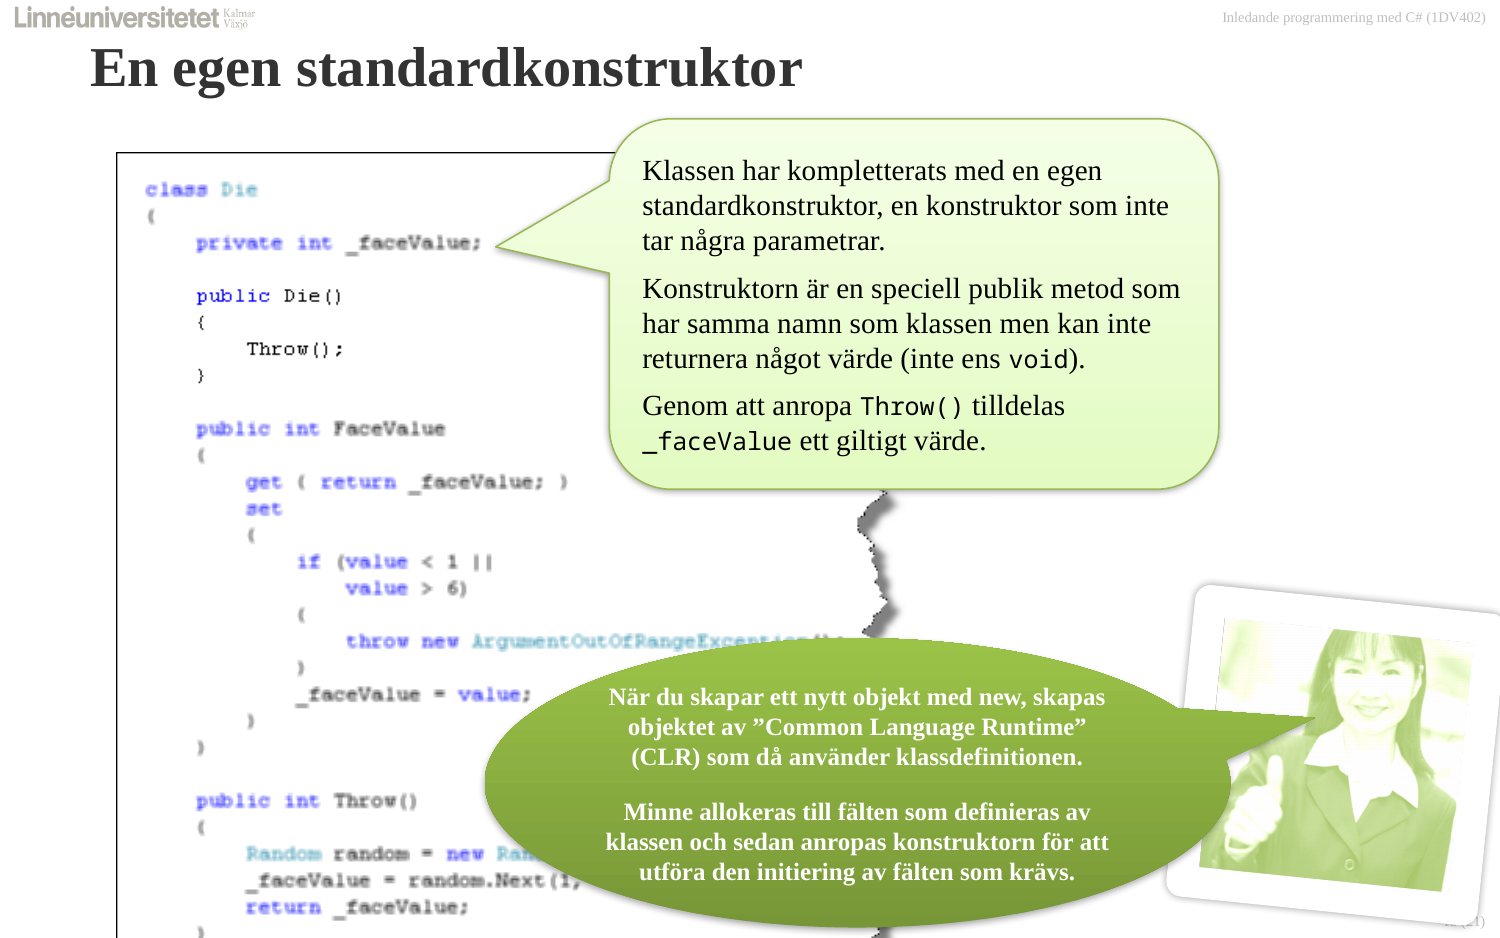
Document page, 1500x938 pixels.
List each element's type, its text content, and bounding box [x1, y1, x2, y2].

picture [1210, 629, 1462, 881]
title En egen standardkonstruktor [74, 15, 1426, 115]
picture [116, 152, 914, 938]
text_box När du skapar ett nytt objekt med new, skapas objektet av ”Common Language Runtime” (CLR) som då använder klassdefinitionen. Minne allokeras till fälten som definieras av klassen och sedan anropas konstruktorn för att utföra den initiering av fälten som krävs. [920, 640, 1205, 926]
text_box Klassen har kompletterats med en egen standardkonstruktor, en konstruktor som inte tar några parametrar. Konstruktorn är en speciell publik metod som har samma namn som klassen men kan inte returnera något värde (inte ens void). Genom att anropa Throw() tilldelas _faceValue ett giltigt värde. [617, 118, 1219, 490]
